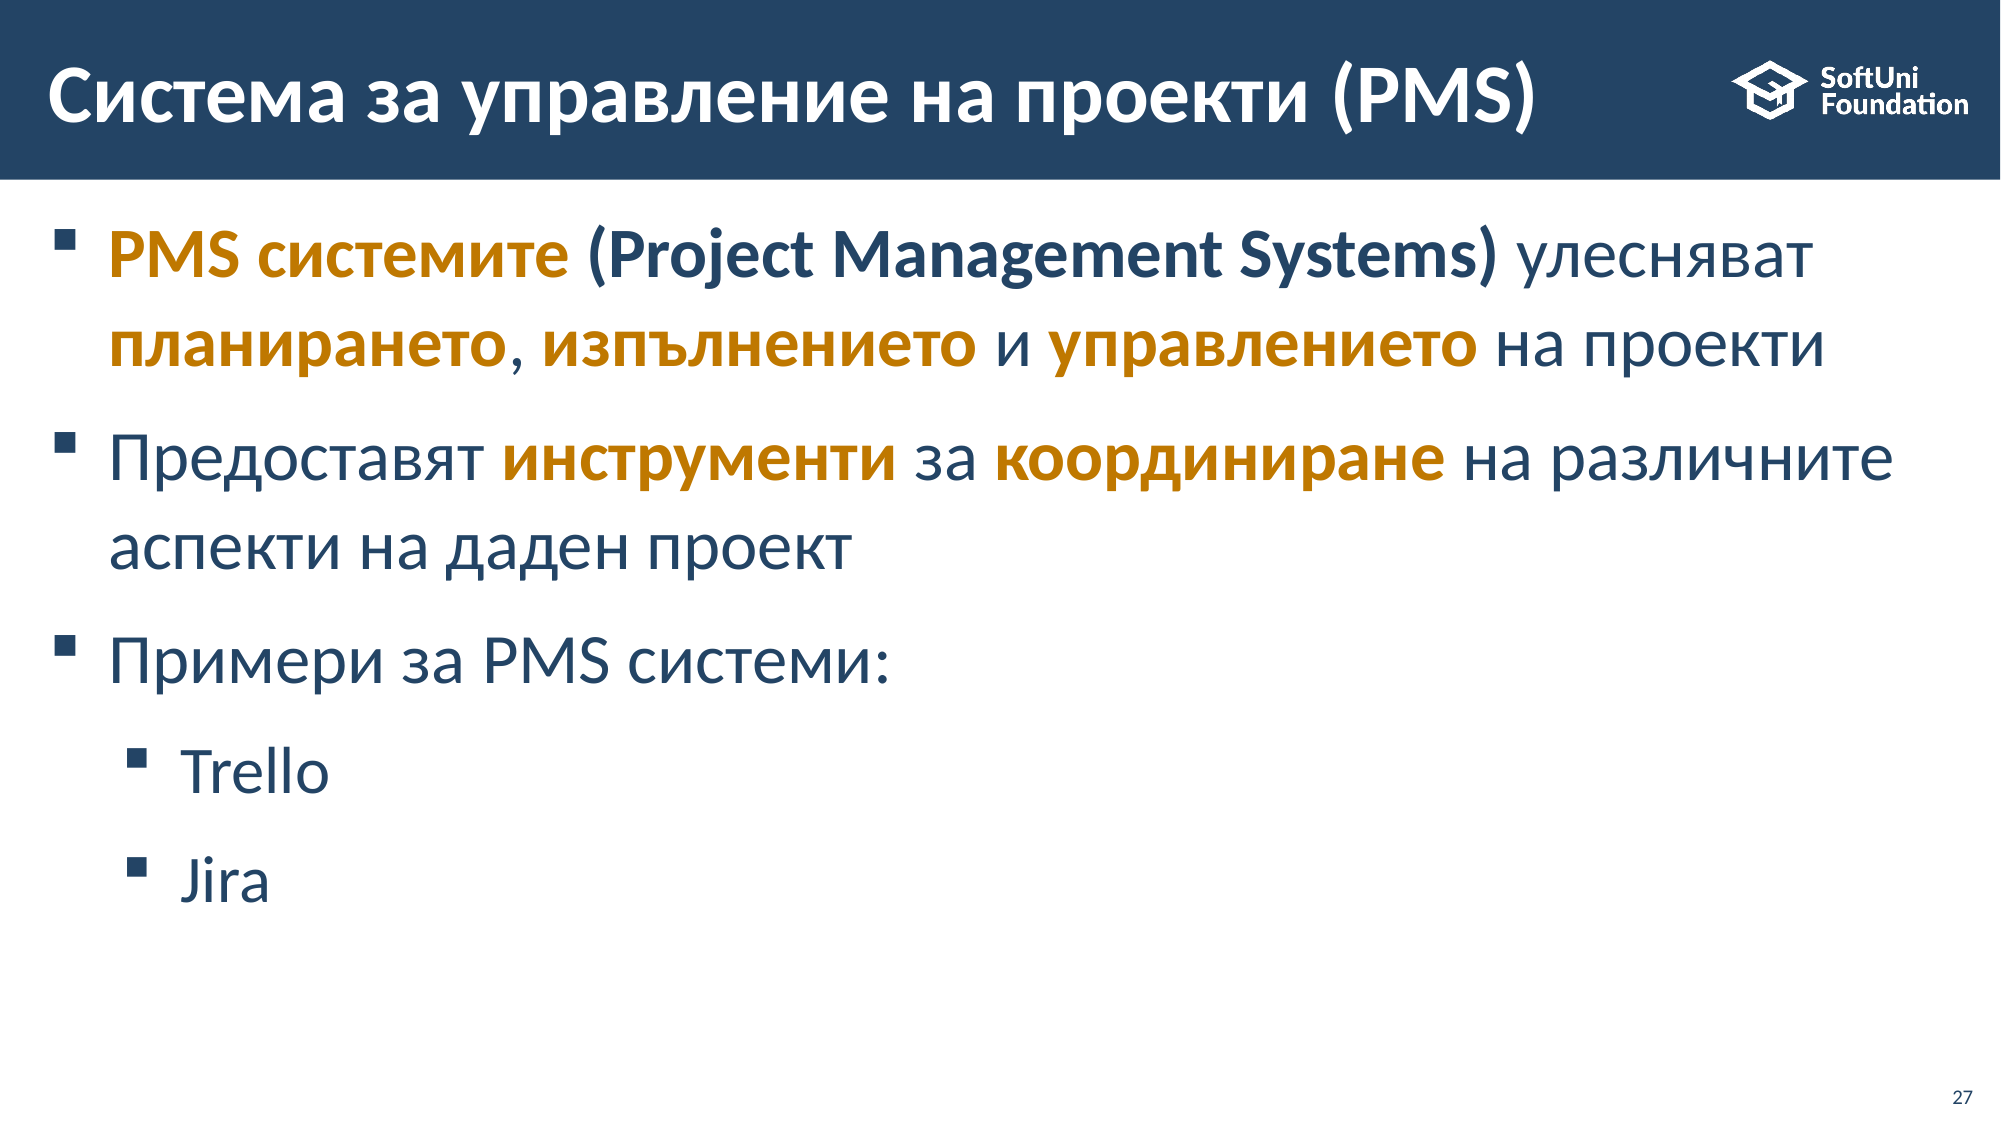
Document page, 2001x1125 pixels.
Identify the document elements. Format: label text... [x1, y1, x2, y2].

list PMS системите (Project Management Systems) улесняват планирането, изпълнението и управлението на проекти Предоставят инструменти за координиране на различните аспекти на даден проект Примери за PMS системи: Trello Jira [31, 196, 1970, 1104]
picture [1731, 60, 1968, 120]
title Система за управление на проекти (PMS) [31, 16, 1716, 162]
slide_number 27 [1927, 1067, 1989, 1117]
